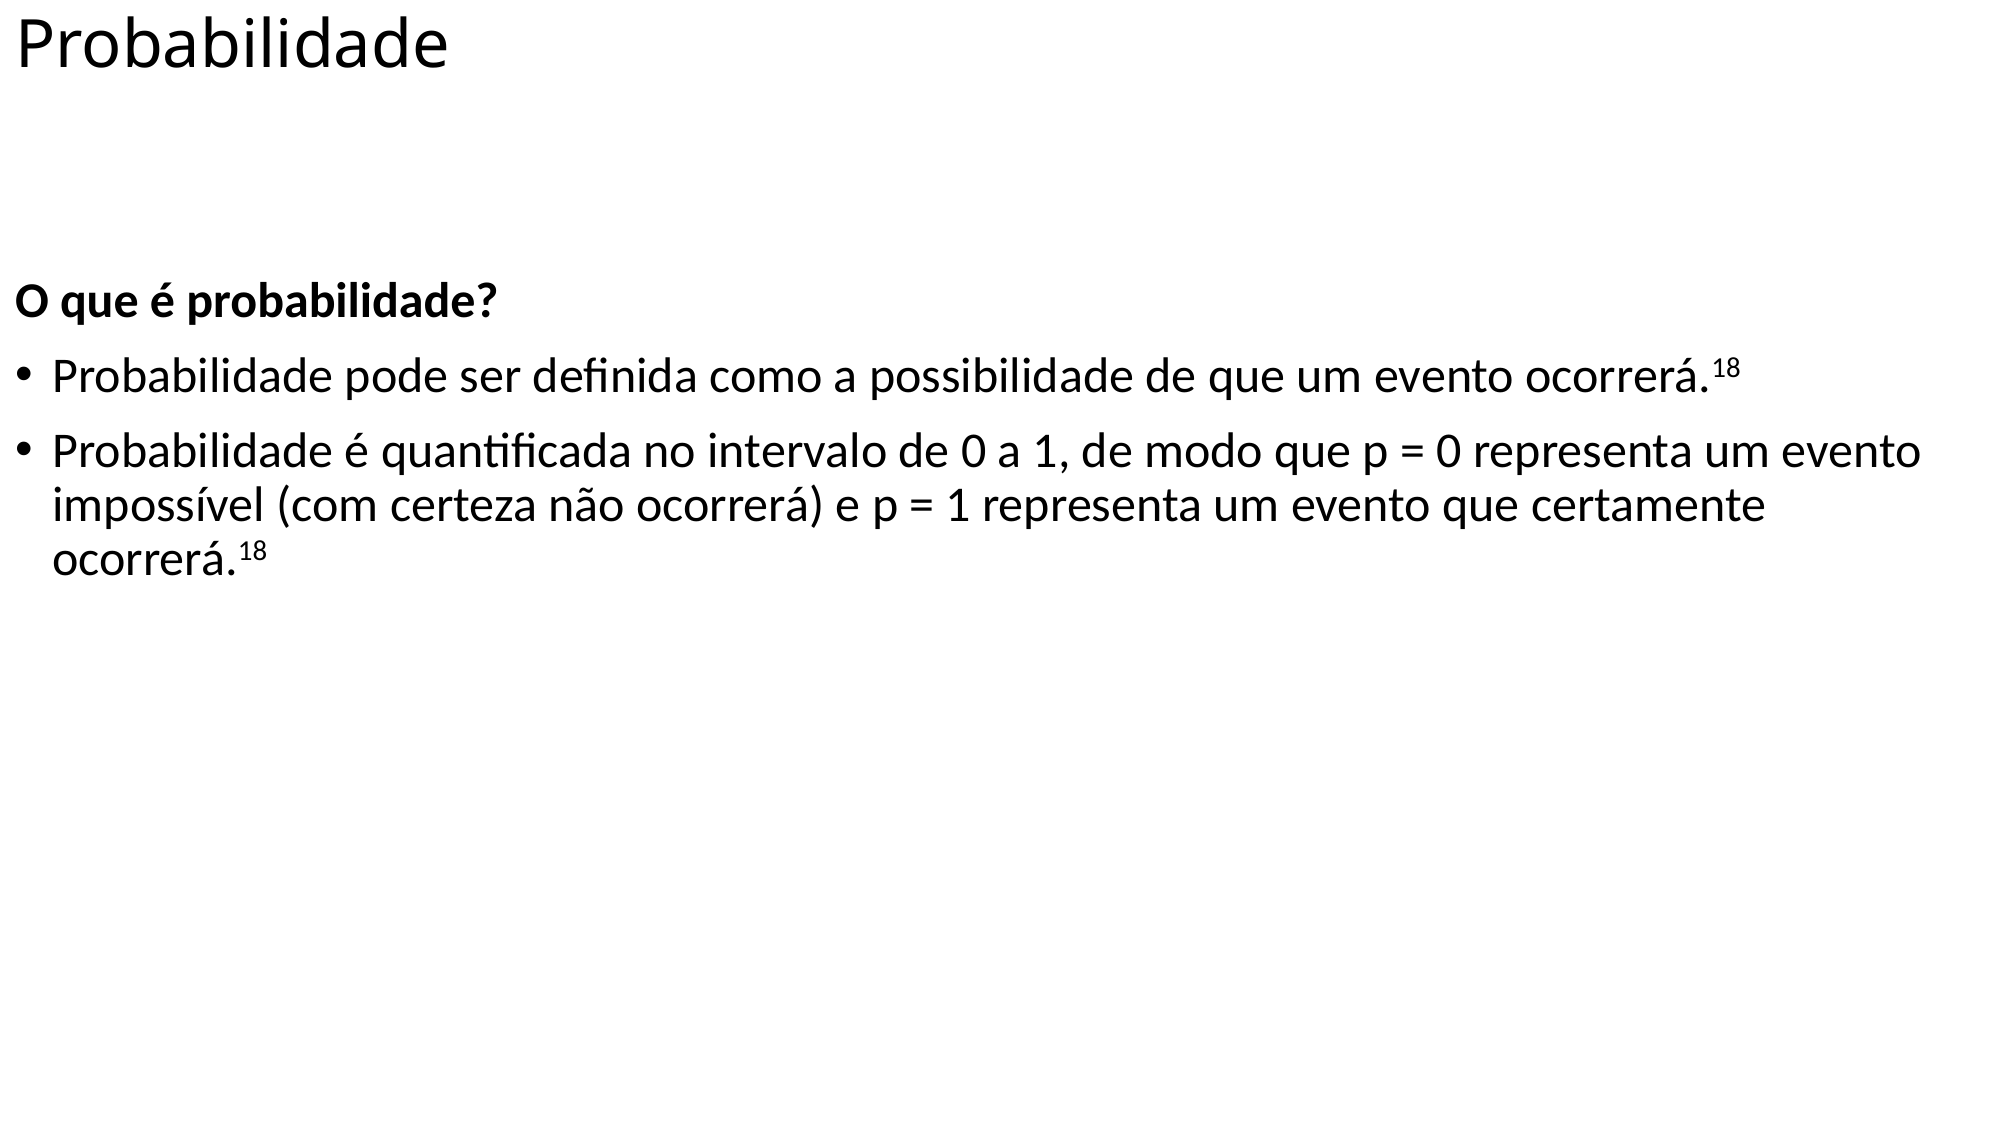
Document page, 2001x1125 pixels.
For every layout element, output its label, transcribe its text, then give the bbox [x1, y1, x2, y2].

title Probabilidade [0, 2, 1725, 112]
list O que é probabilidade? Probabilidade pode ser definida como a possibilidade de que um evento ocorrerá.18 Probabilidade é quantificada no intervalo de 0 a 1, de modo que p = 0 representa um evento impossível (com certeza não ocorrerá) e p = 1 representa um evento que certamente ocorrerá.18 [0, 144, 2000, 993]
